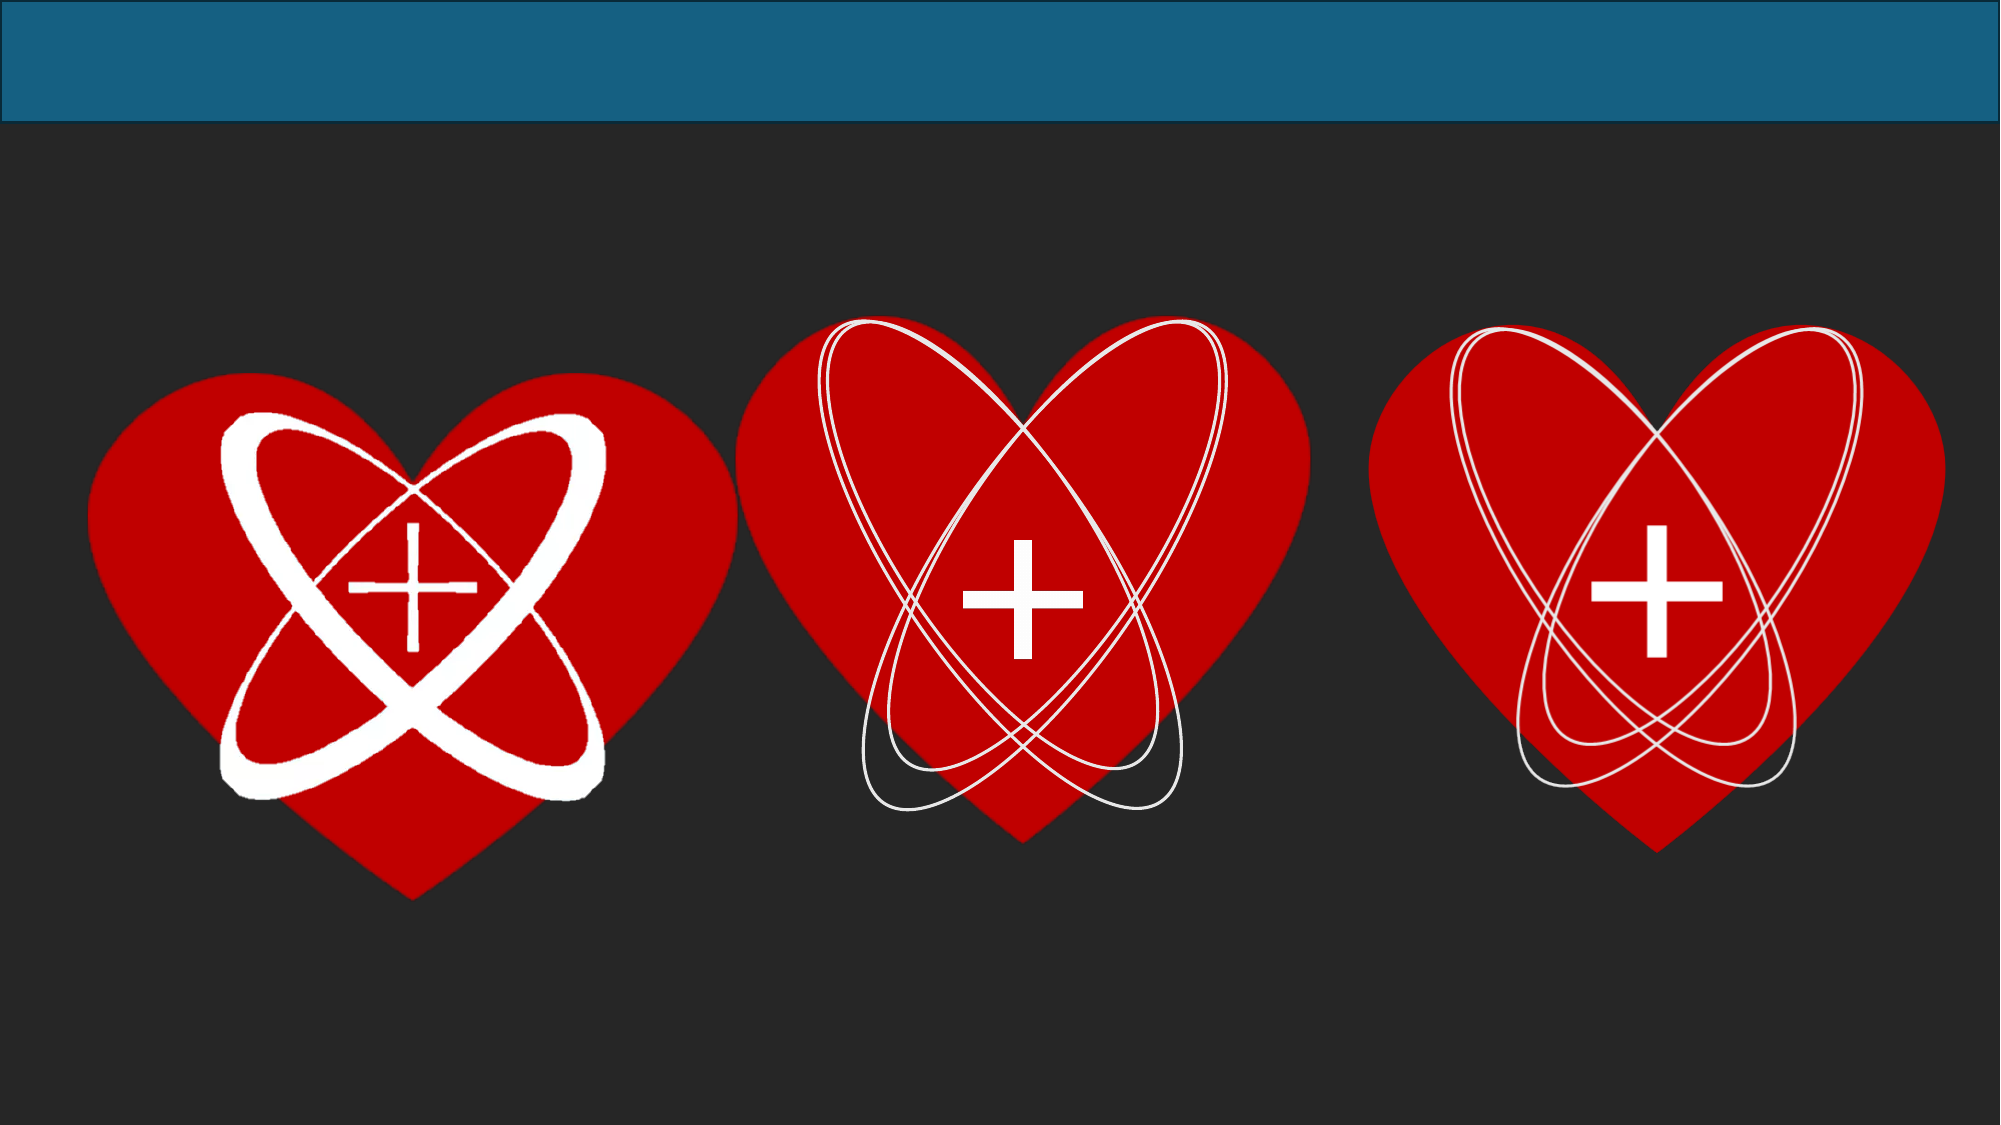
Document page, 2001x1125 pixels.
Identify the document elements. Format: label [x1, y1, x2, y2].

text_box [0, 0, 2000, 124]
picture [86, 315, 1313, 908]
picture [1366, 323, 1946, 860]
